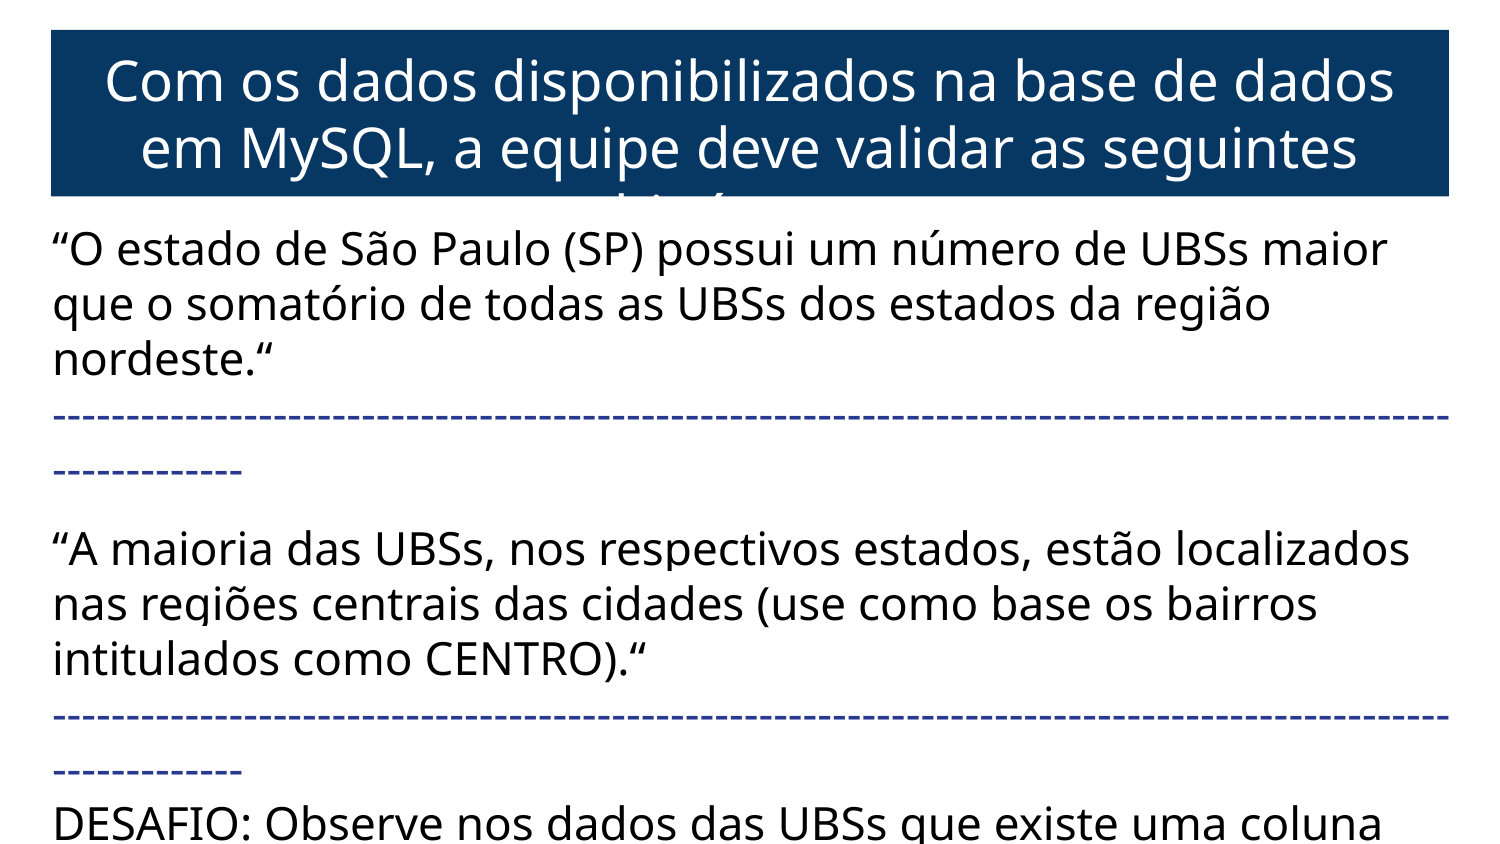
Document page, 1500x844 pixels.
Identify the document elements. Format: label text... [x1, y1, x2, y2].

title Com os dados disponibilizados na base de dados em MySQL, a equipe deve validar as seguintes hipóteses: [51, 29, 1449, 197]
text_box “O estado de São Paulo (SP) possui um número de UBSs maior que o somatório de todas as UBSs dos estados da região nordeste.“ ------------------------------------------------------------------------------------------------------------ “A maioria das UBSs, nos respectivos estados, estão localizados nas regiões centrais das cidades (use como base os bairros intitulados como CENTRO).“ ------------------------------------------------------------------------------------------------------------ DESAFIO: Observe nos dados das UBSs que existe uma coluna intitulada "IBGE". Crie um relatório que liste todas as UBS de um respectivo município/distrito/subdistrito. [37, 204, 1471, 844]
